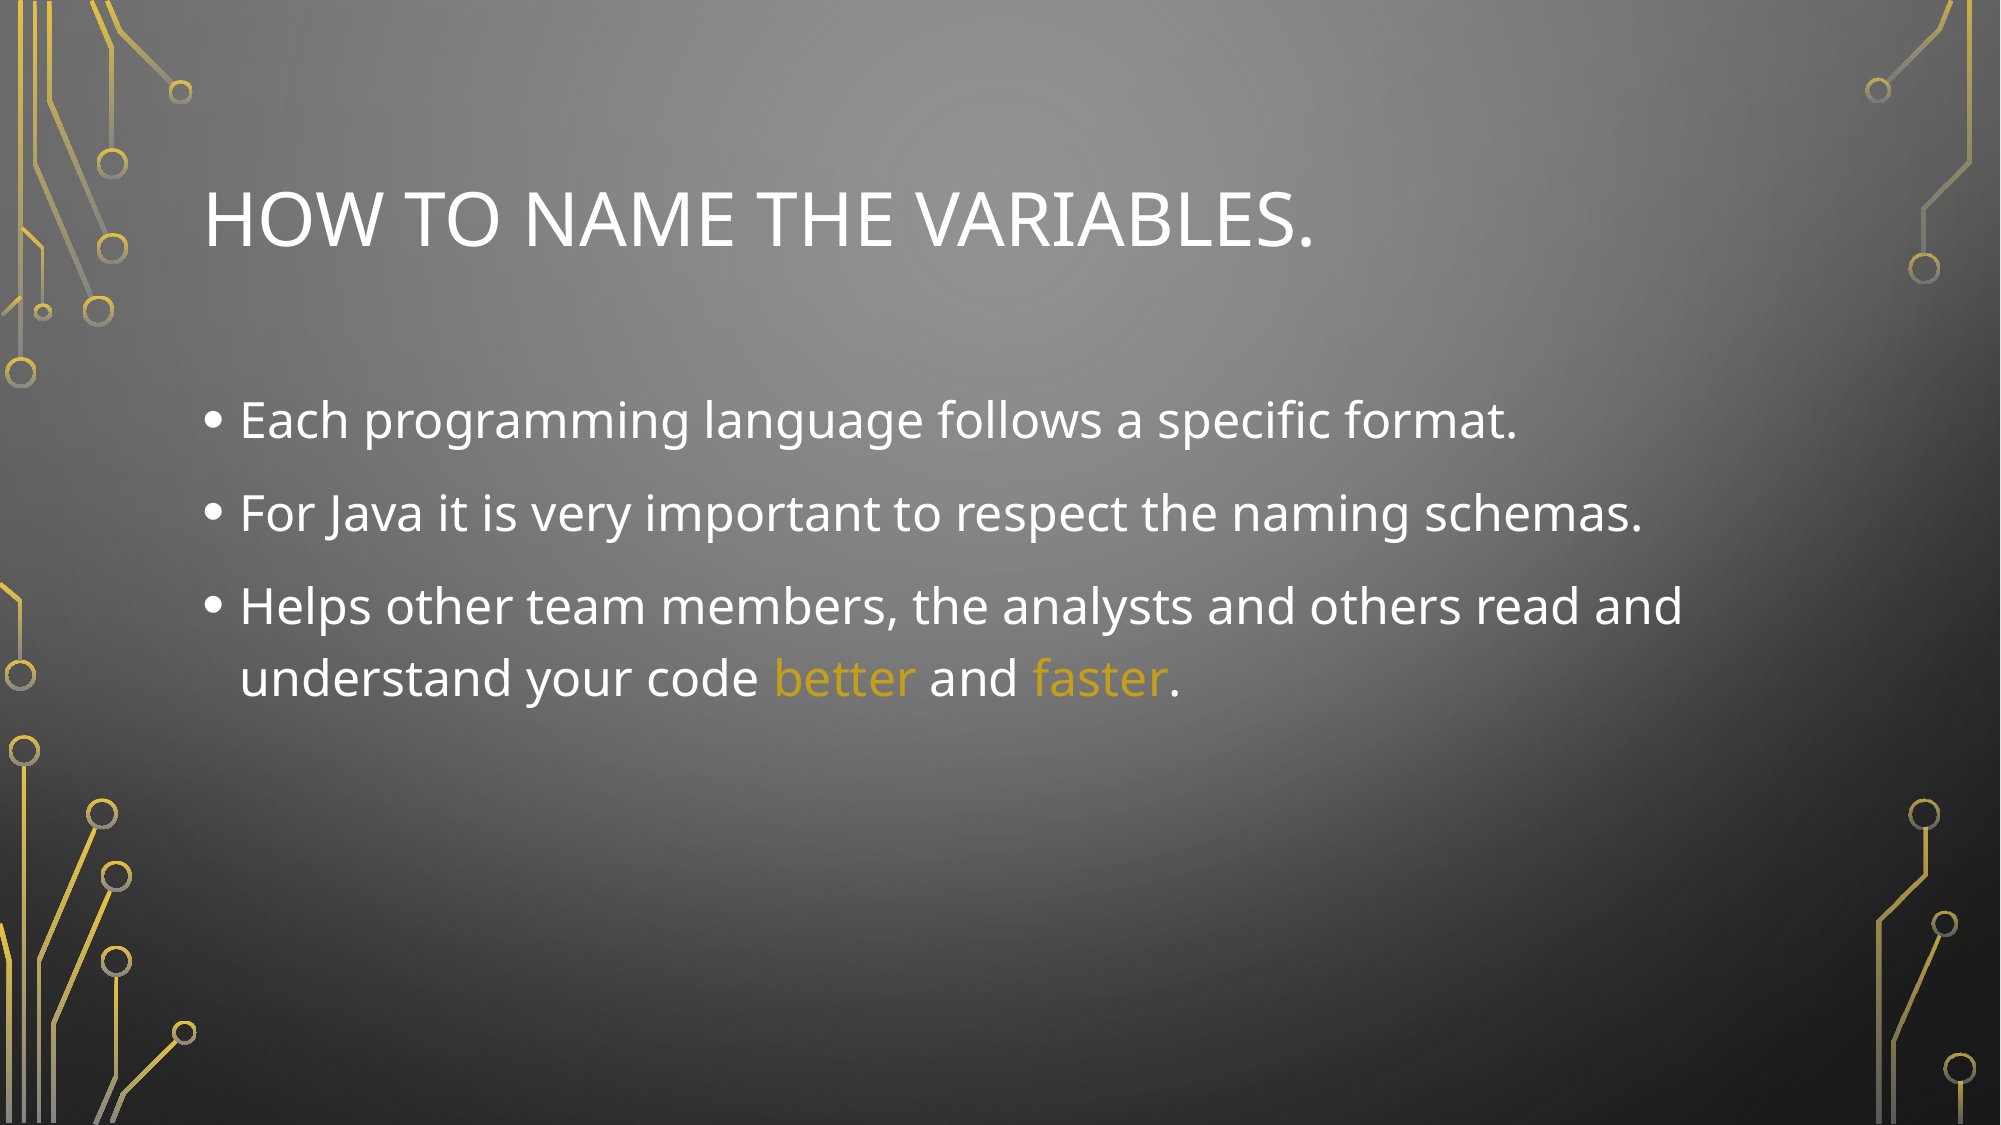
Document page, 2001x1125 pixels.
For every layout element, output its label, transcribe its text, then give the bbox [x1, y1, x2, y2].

list Each programming language follows a specific format. For Java it is very important to respect the naming schemas. Helps other team members, the analysts and others read and understand your code better and faster. [187, 369, 1813, 950]
title How to name the variables. [187, 101, 1813, 344]
